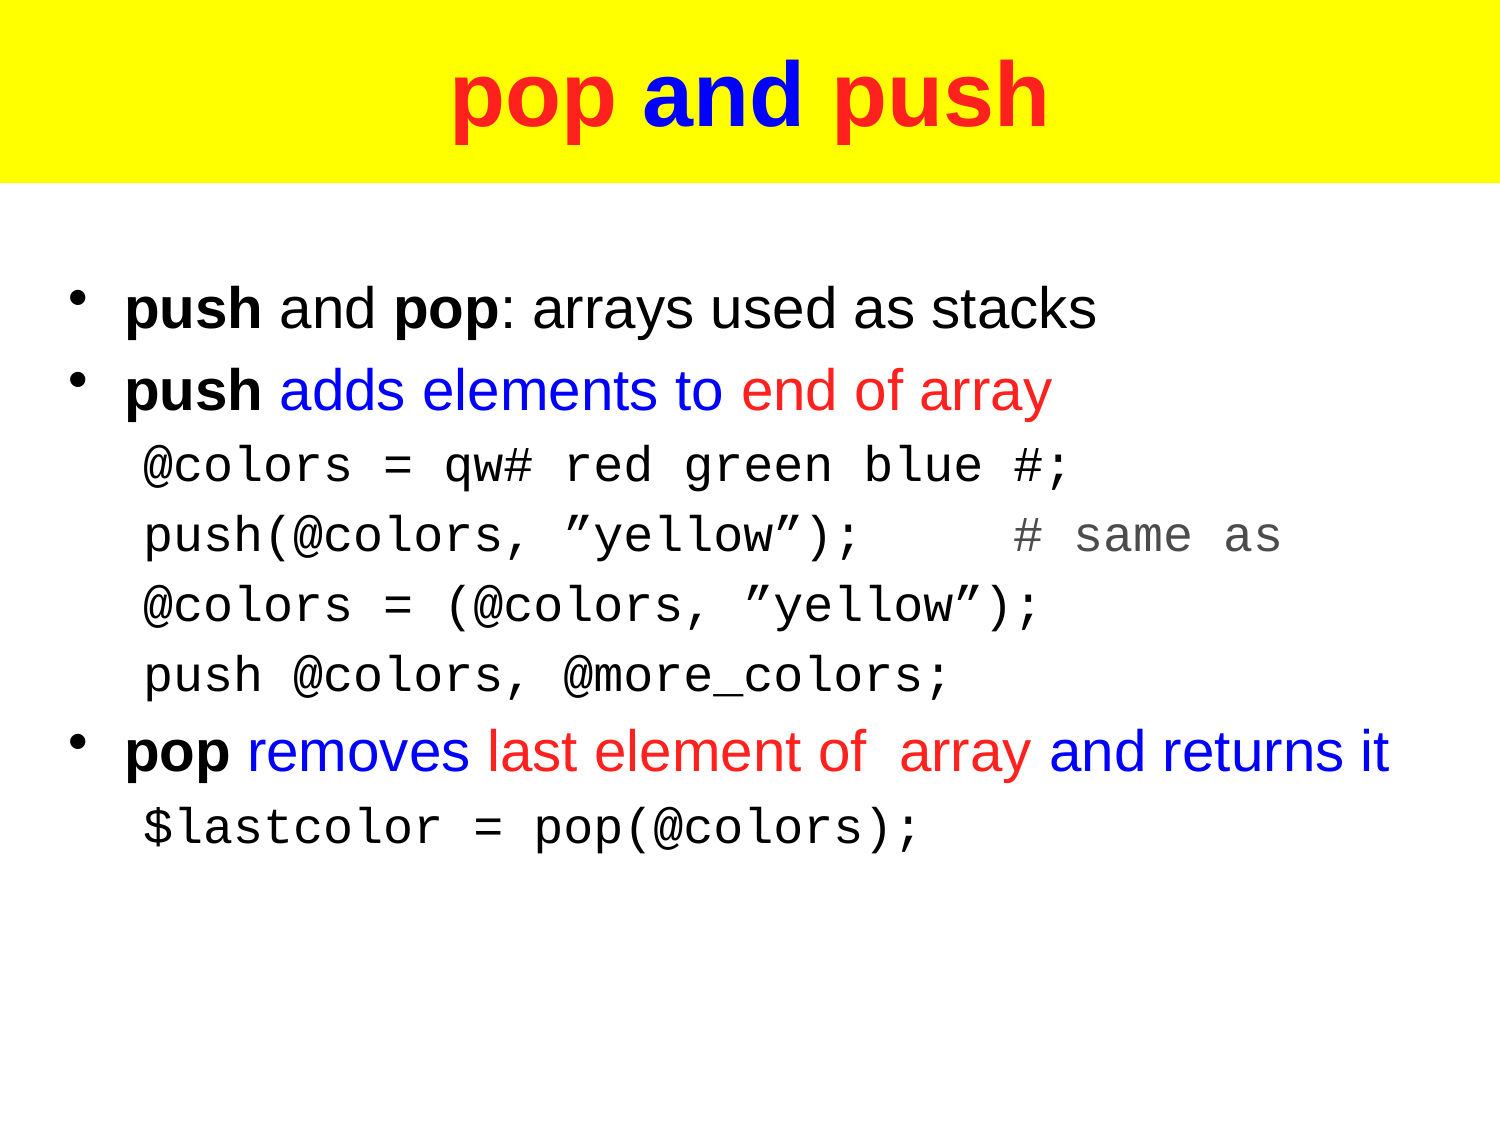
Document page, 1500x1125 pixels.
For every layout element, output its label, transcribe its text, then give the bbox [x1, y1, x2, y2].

list push and pop: arrays used as stacks push adds elements to end of array @colors = qw# red green blue #; push(@colors, ”yellow”); # same as @colors = (@colors, ”yellow”); push @colors, @more_colors; pop removes last element of array and returns it $lastcolor = pop(@colors); [53, 262, 1471, 1005]
title pop and push [0, 0, 1500, 184]
